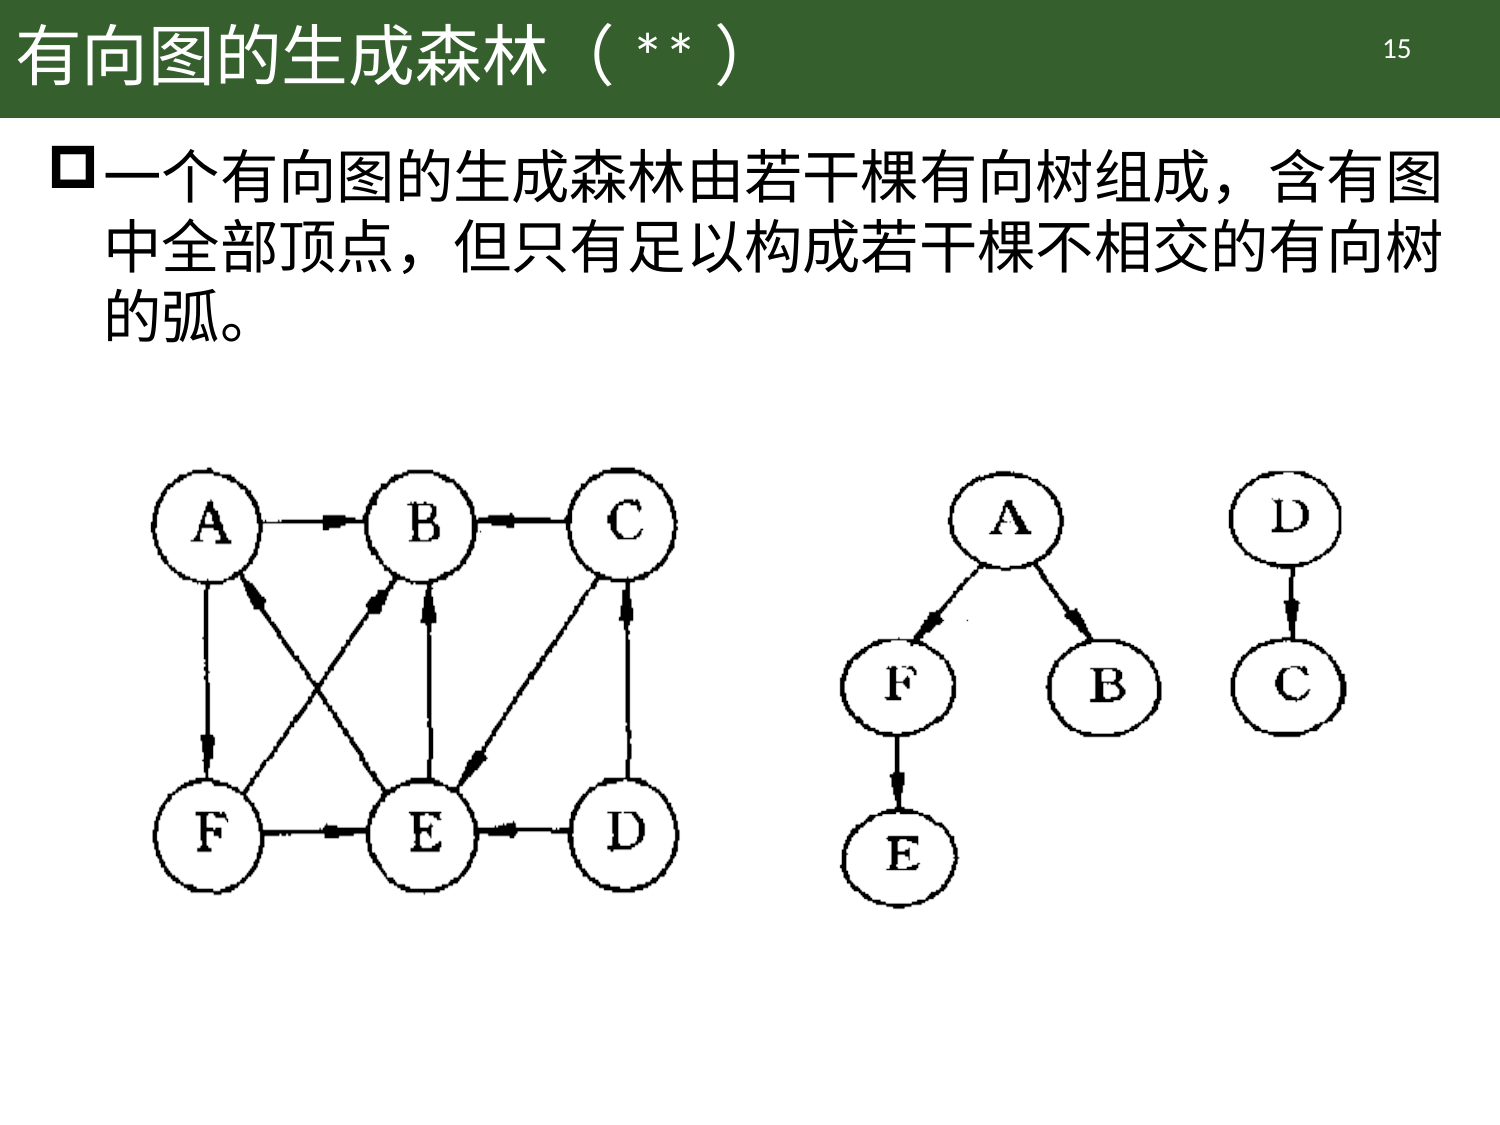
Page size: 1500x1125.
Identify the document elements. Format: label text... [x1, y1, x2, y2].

picture [146, 452, 695, 923]
title 有向图的生成森林（**） [0, 0, 1294, 119]
picture [835, 452, 1354, 923]
list 一个有向图的生成森林由若干棵有向树组成，含有图中全部顶点，但只有足以构成若干棵不相交的有向树的弧。 [32, 132, 1469, 1104]
slide_number 15 [1306, 21, 1487, 82]
